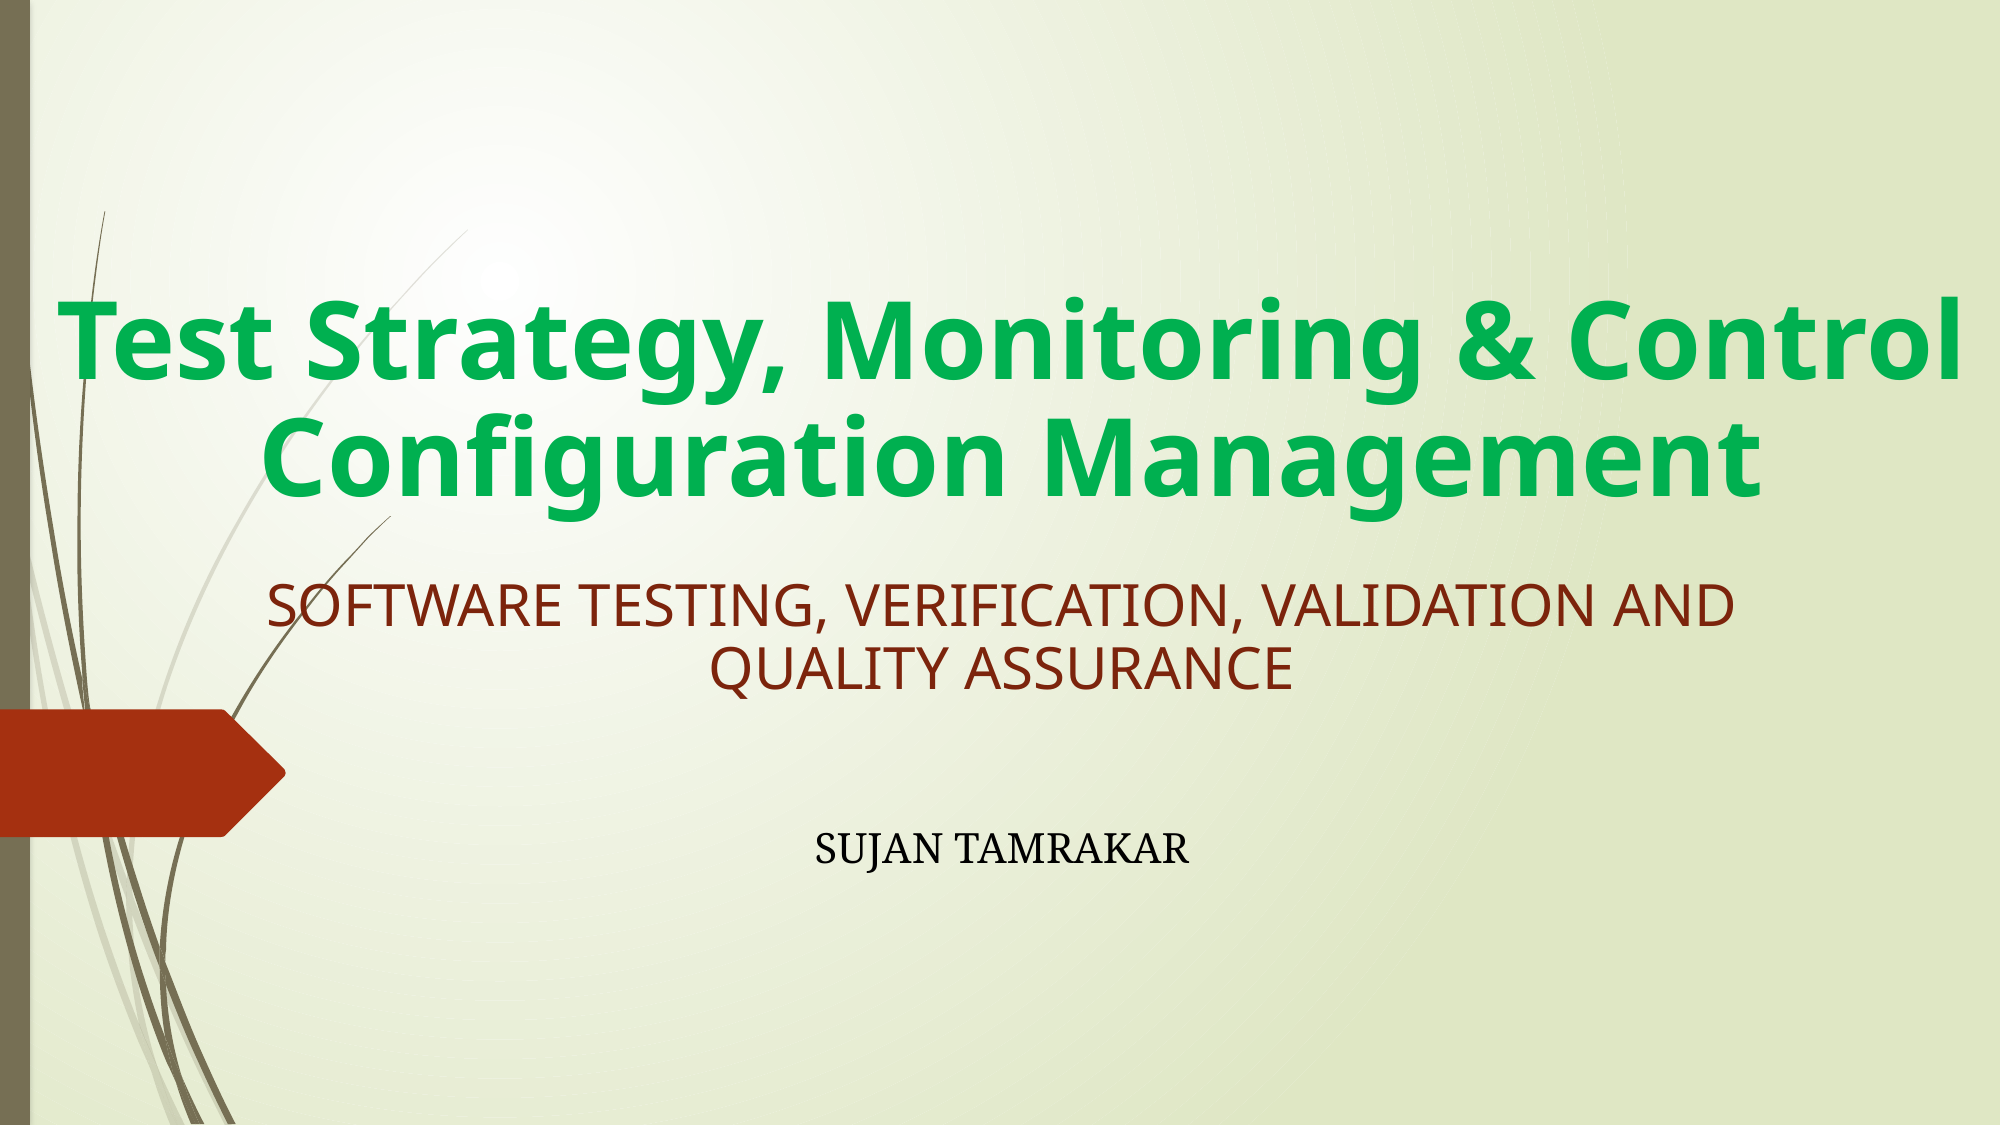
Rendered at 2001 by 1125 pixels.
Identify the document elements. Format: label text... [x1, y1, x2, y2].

text_box Test Strategy, Monitoring & Control Configuration Management [22, 241, 2000, 527]
text_box SOFTWARE TESTING, VERIFICATION, VALIDATION AND QUALITY ASSURANCE Sujan Tamrakar [139, 527, 1865, 883]
